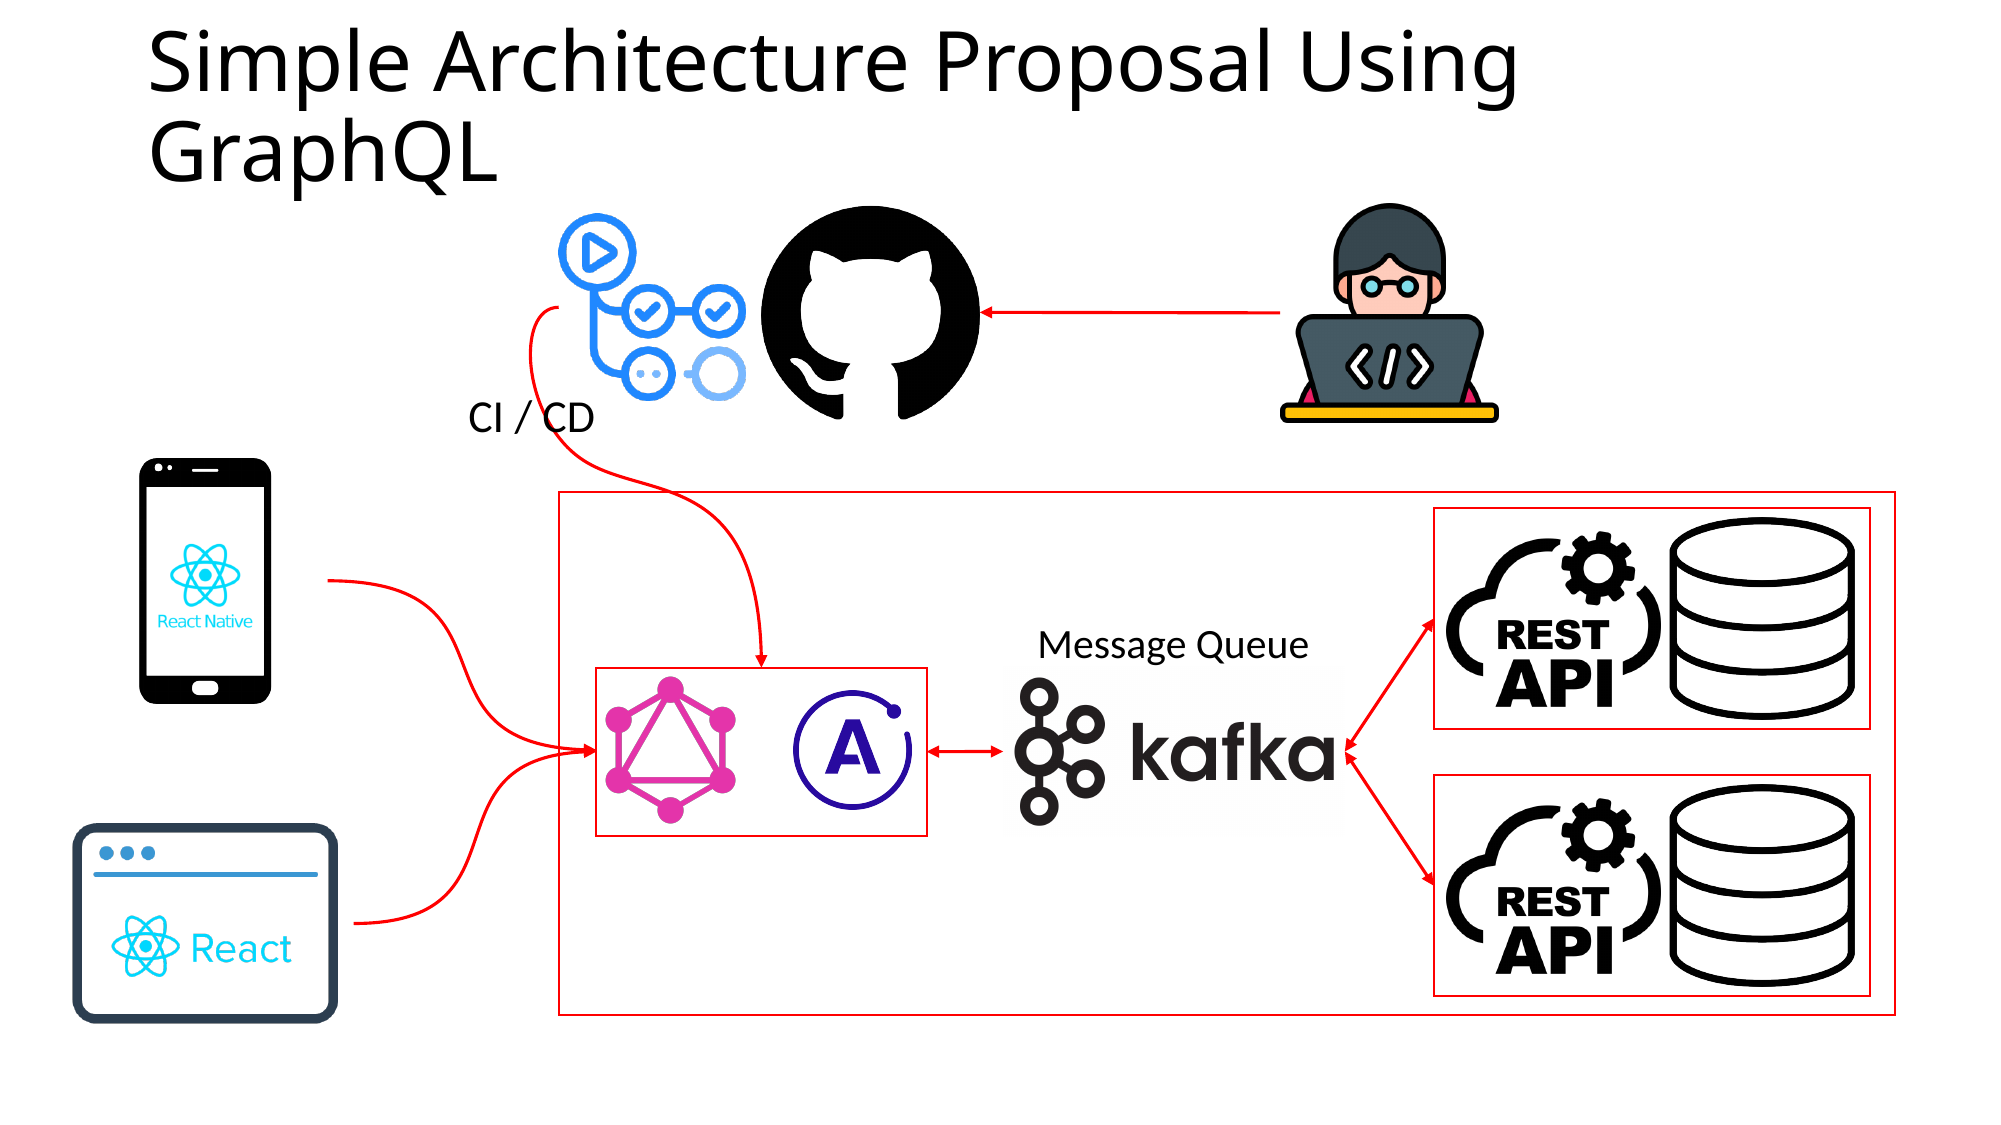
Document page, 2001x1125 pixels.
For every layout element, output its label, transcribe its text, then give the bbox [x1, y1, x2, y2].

text_box CI / CD [453, 379, 558, 450]
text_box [558, 307, 762, 668]
text_box [558, 491, 1896, 1016]
text_box [1433, 774, 1871, 997]
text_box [1344, 751, 1434, 886]
title Simple Architecture Proposal Using GraphQL [132, 0, 1858, 219]
text_box [1433, 507, 1871, 730]
text_box Message Queue [1022, 609, 1325, 666]
picture [1446, 784, 1864, 987]
picture [1279, 203, 1499, 423]
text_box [327, 580, 597, 750]
picture [1446, 517, 1864, 720]
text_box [1344, 618, 1434, 751]
picture [761, 203, 980, 422]
picture [558, 213, 746, 307]
picture [778, 675, 927, 825]
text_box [353, 751, 597, 924]
picture [82, 458, 328, 704]
text_box [597, 667, 928, 837]
picture [56, 774, 354, 1073]
picture [1003, 666, 1344, 837]
picture [596, 675, 745, 825]
